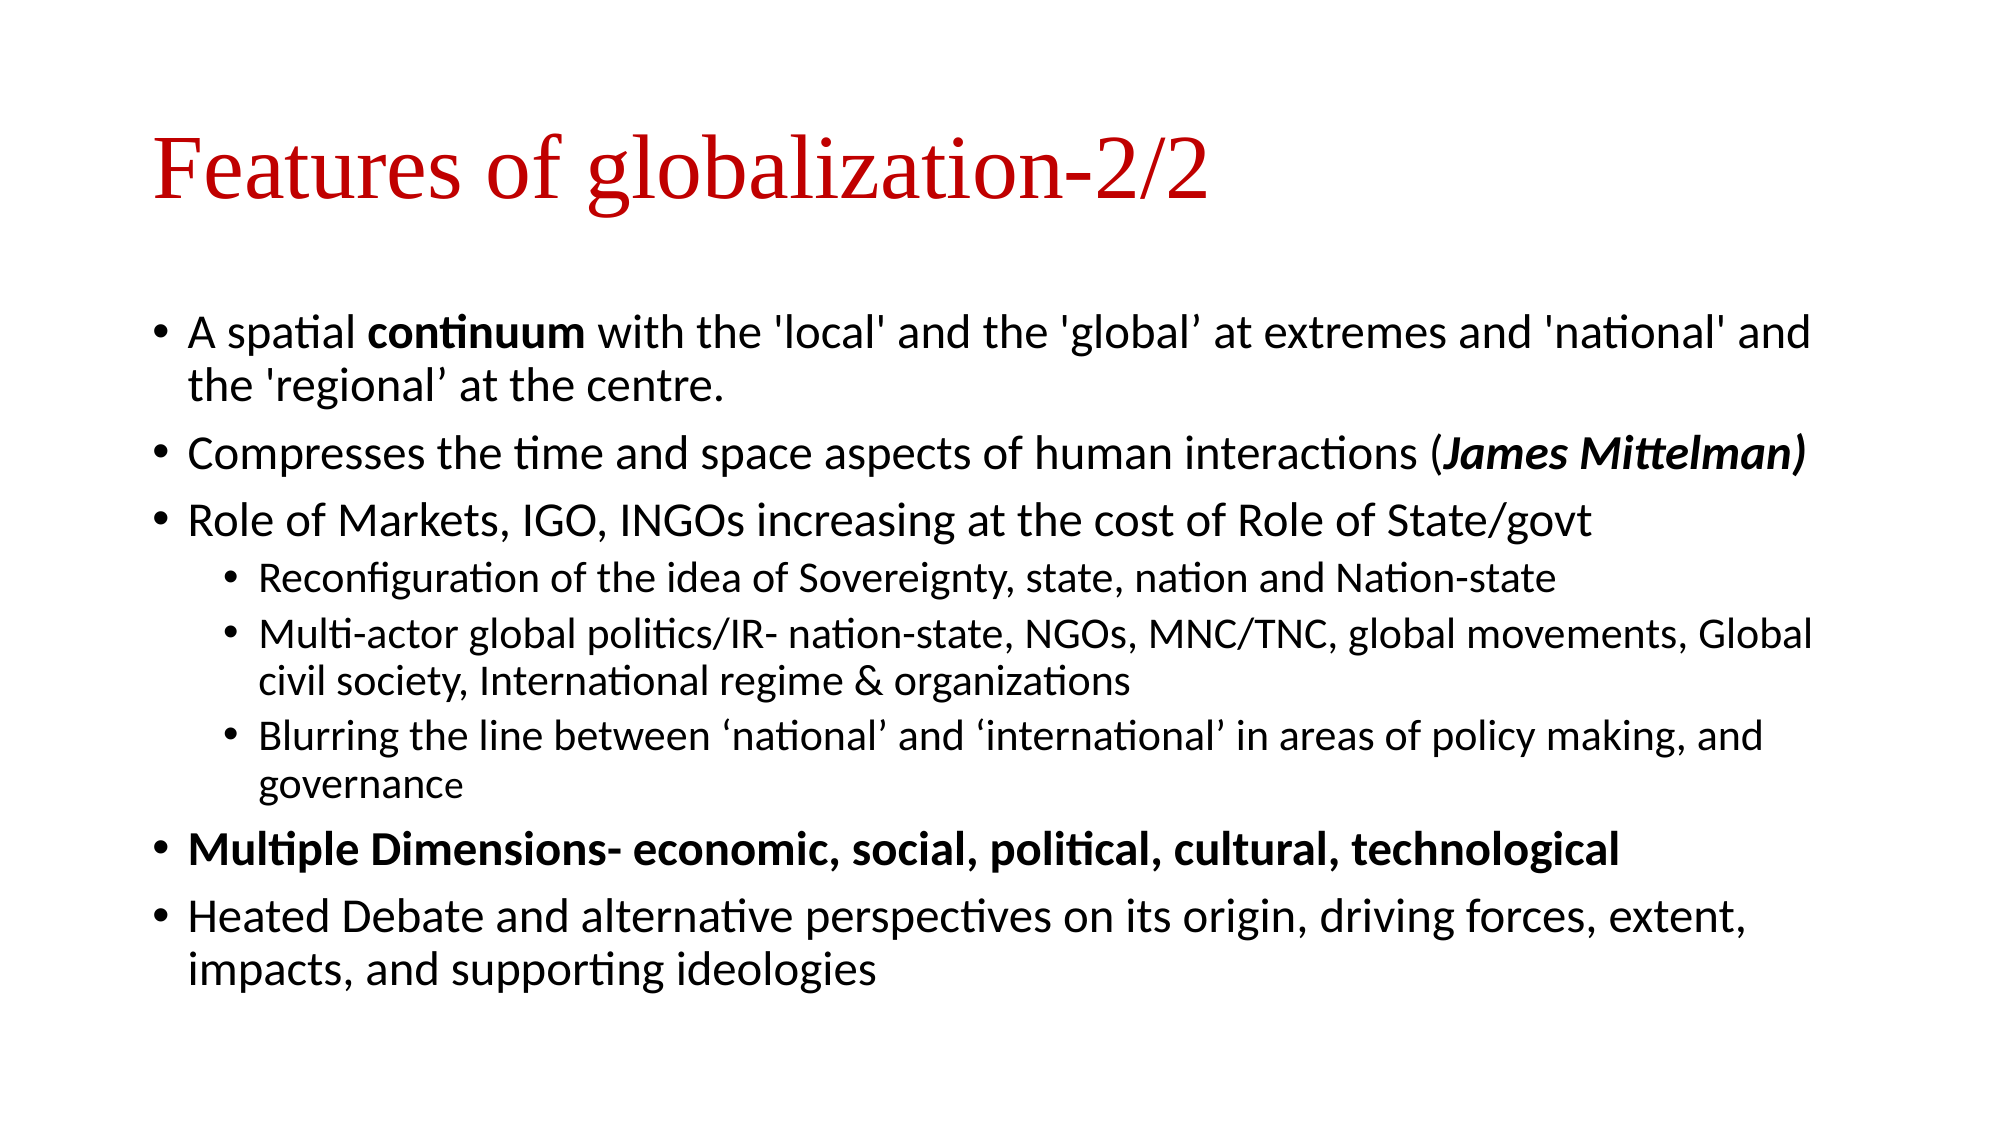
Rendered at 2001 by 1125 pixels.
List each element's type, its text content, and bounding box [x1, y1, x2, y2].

title Features of globalization-2/2 [137, 59, 1863, 278]
list A spatial continuum with the 'local' and the 'global’ at extremes and 'national' and the 'regional’ at the centre. Compresses the time and space aspects of human interactions (James Mittelman) Role of Markets, IGO, INGOs increasing at the cost of Role of State/govt Reconfiguration of the idea of Sovereignty, state, nation and Nation-state Multi-actor global politics/IR- nation-state, NGOs, MNC/TNC, global movements, Global civil society, International regime & organizations Blurring the line between ‘national’ and ‘international’ in areas of policy making, and governance Multiple Dimensions- economic, social, political, cultural, technological Heated Debate and alternative perspectives on its origin, driving forces, extent, impacts, and supporting ideologies [137, 299, 1863, 1014]
